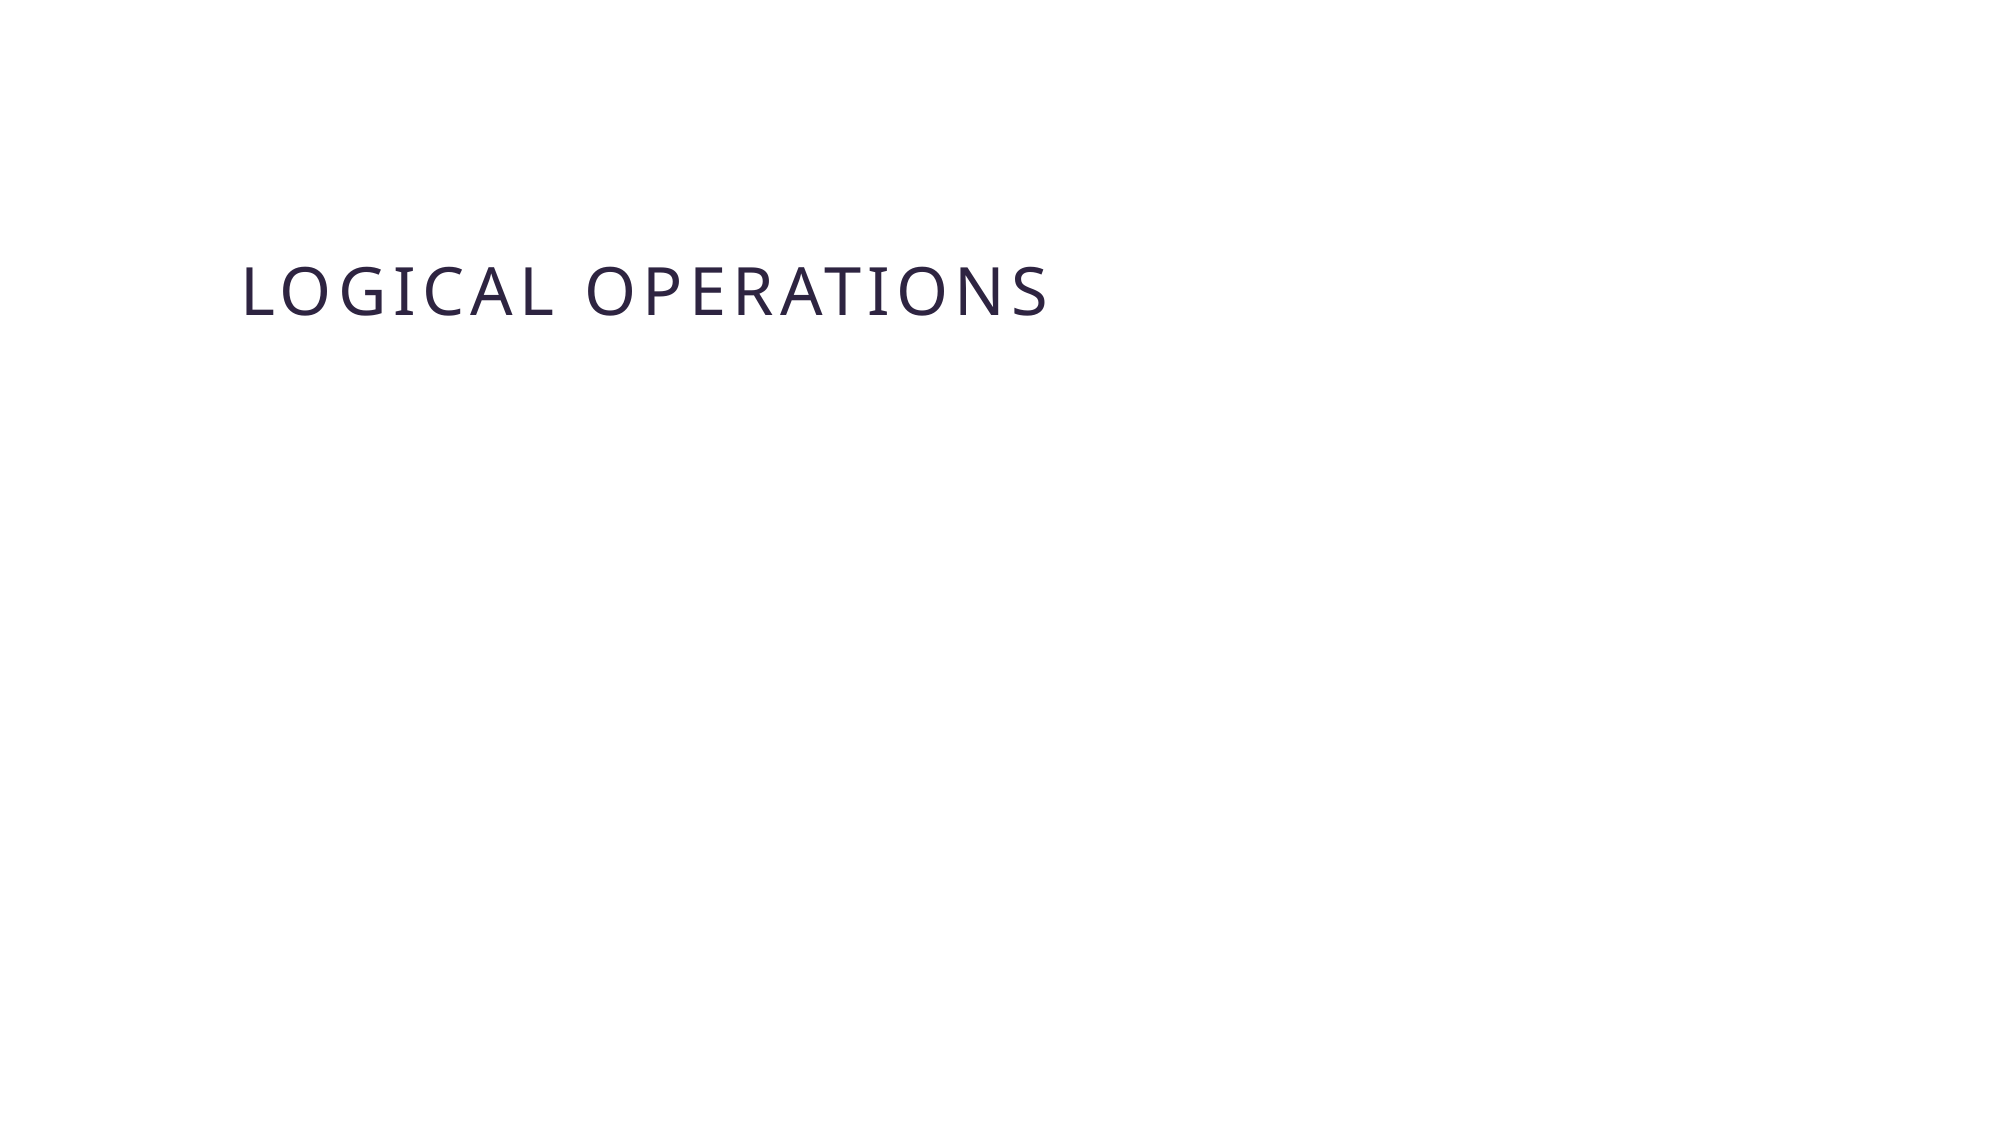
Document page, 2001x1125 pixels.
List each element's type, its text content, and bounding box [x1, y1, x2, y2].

title Logical Operations [225, 112, 1782, 338]
